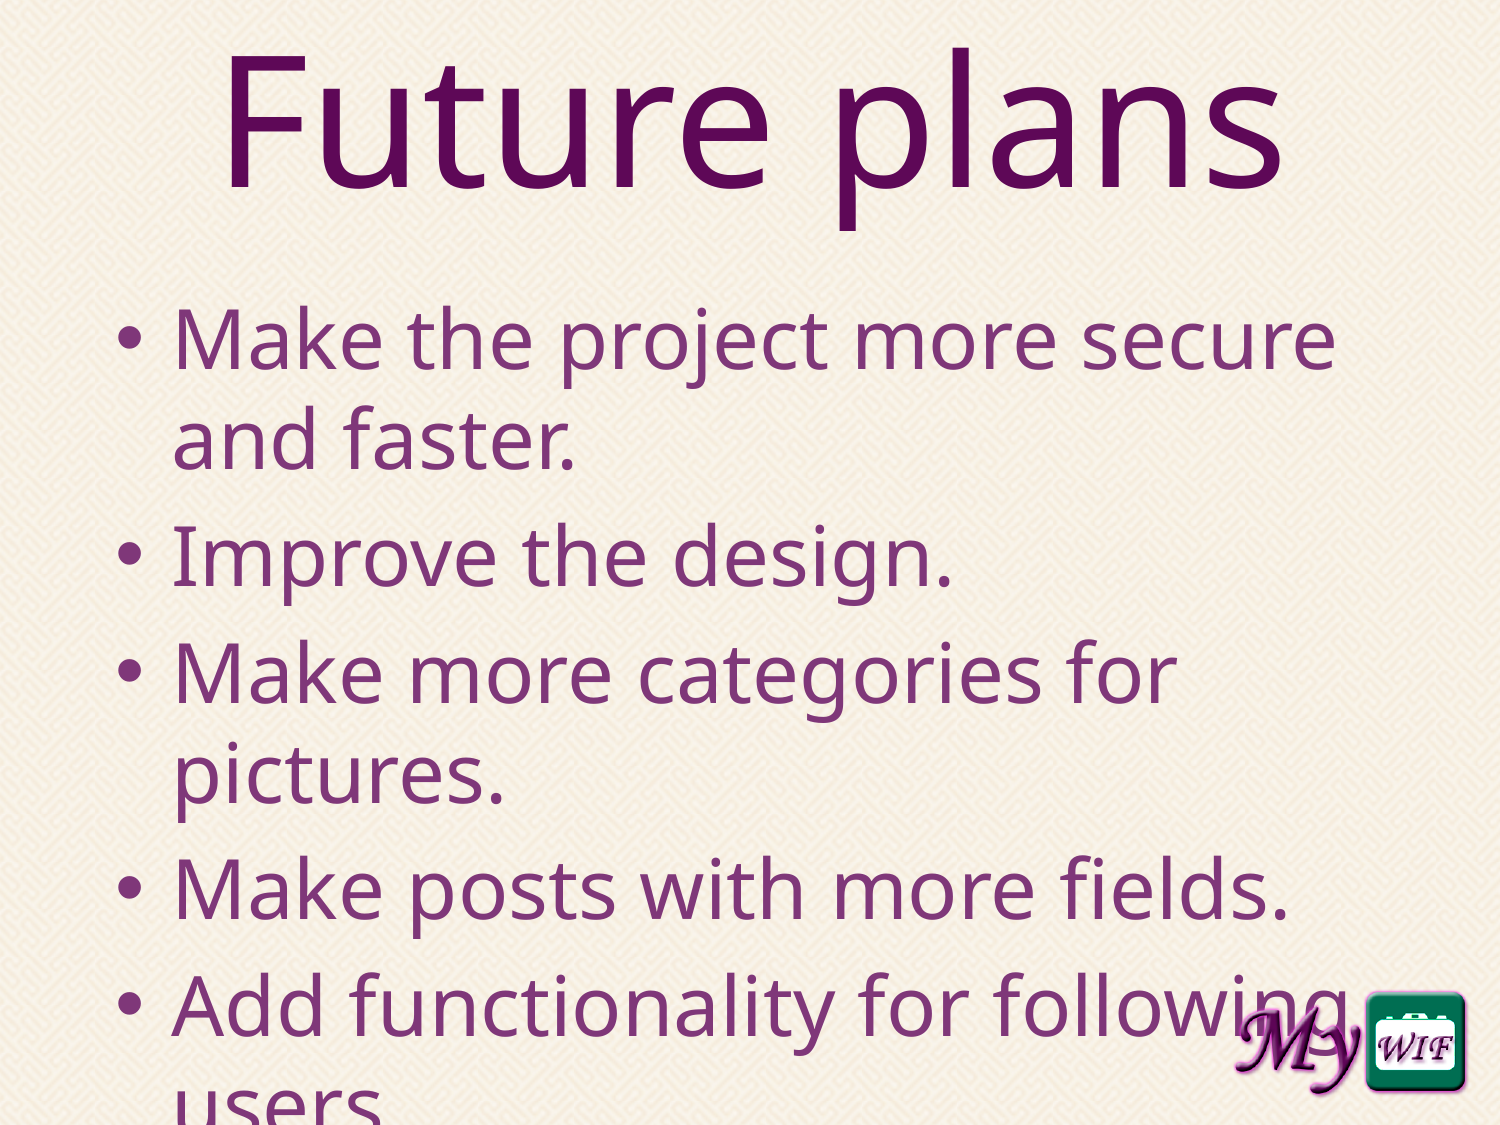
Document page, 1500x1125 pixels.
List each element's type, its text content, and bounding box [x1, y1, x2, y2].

picture [0, 0, 1500, 1125]
list Make the project more secure and faster. Improve the design. Make more categories for pictures. Make posts with more fields. Add functionality for following users. [100, 278, 1451, 1022]
title Future plans [76, 0, 1427, 232]
